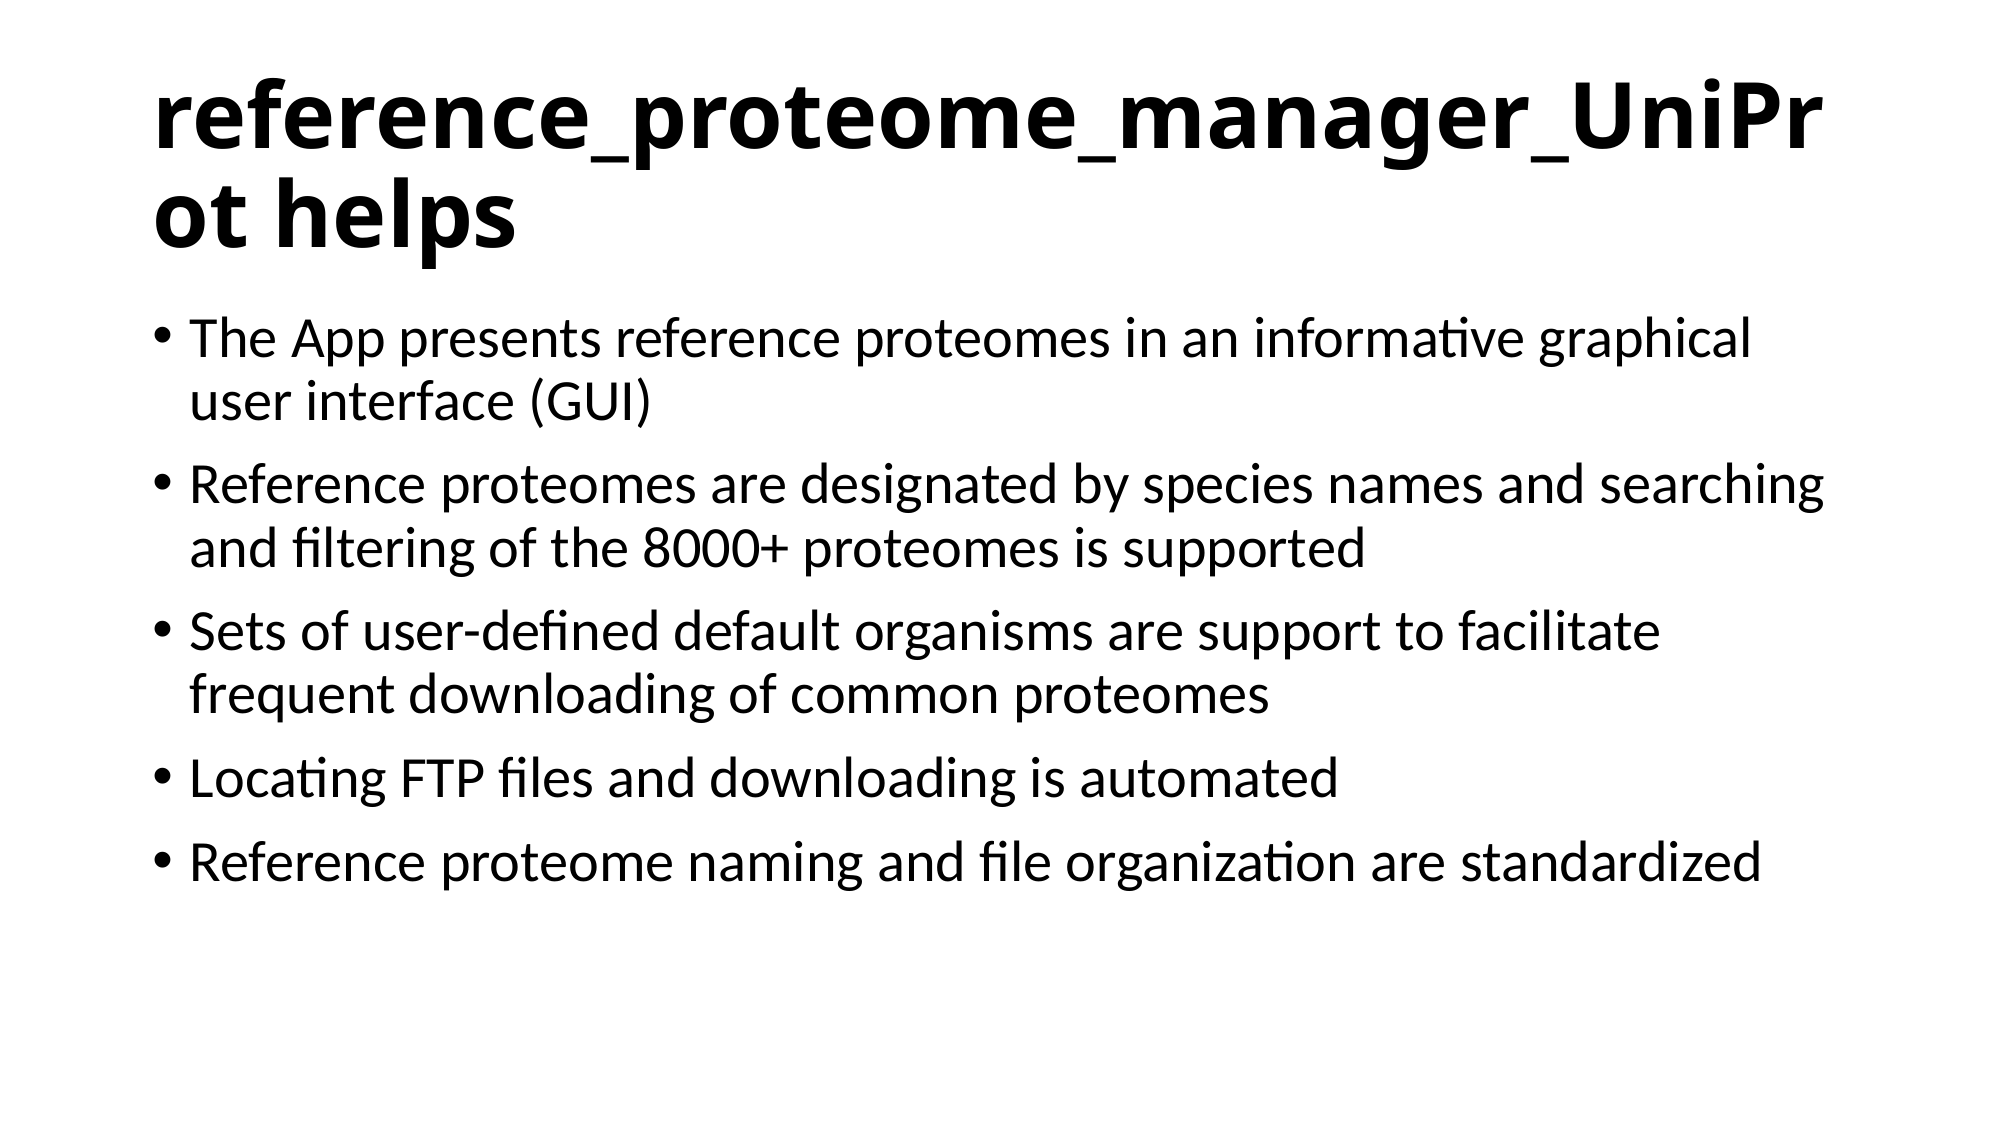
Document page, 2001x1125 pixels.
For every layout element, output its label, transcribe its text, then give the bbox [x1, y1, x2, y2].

title reference_proteome_manager_UniProt helps [137, 59, 1863, 278]
list The App presents reference proteomes in an informative graphical user interface (GUI) Reference proteomes are designated by species names and searching and filtering of the 8000+ proteomes is supported Sets of user-defined default organisms are support to facilitate frequent downloading of common proteomes Locating FTP files and downloading is automated Reference proteome naming and file organization are standardized [137, 299, 1863, 1014]
